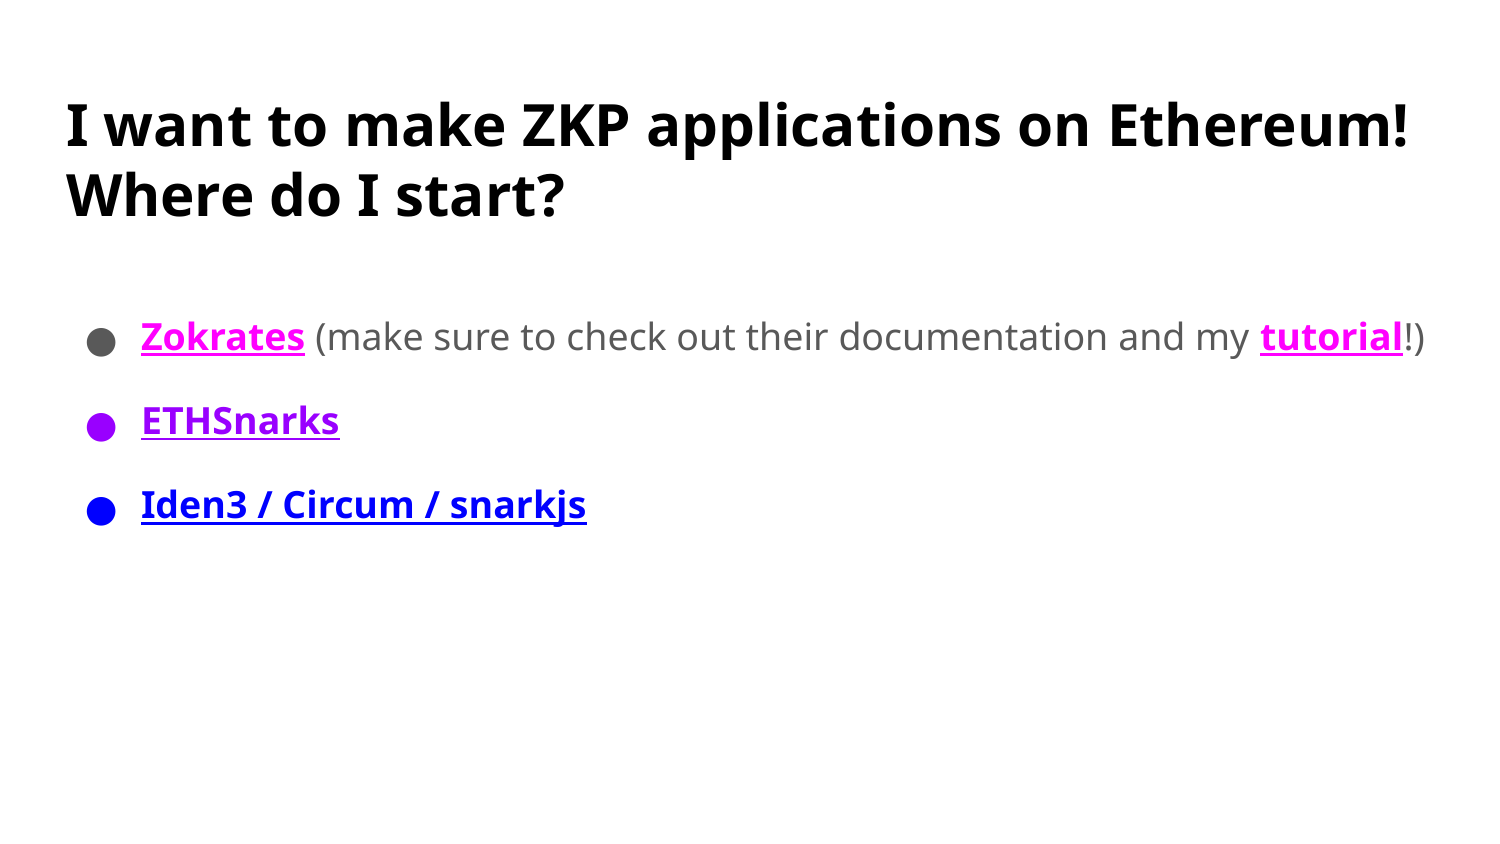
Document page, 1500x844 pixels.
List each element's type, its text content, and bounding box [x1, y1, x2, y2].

title I want to make ZKP applications on Ethereum! Where do I start? [51, 72, 1449, 167]
list Zokrates (make sure to check out their documentation and my tutorial!) ETHSnarks Iden3 / Circum / snarkjs [51, 297, 1449, 750]
